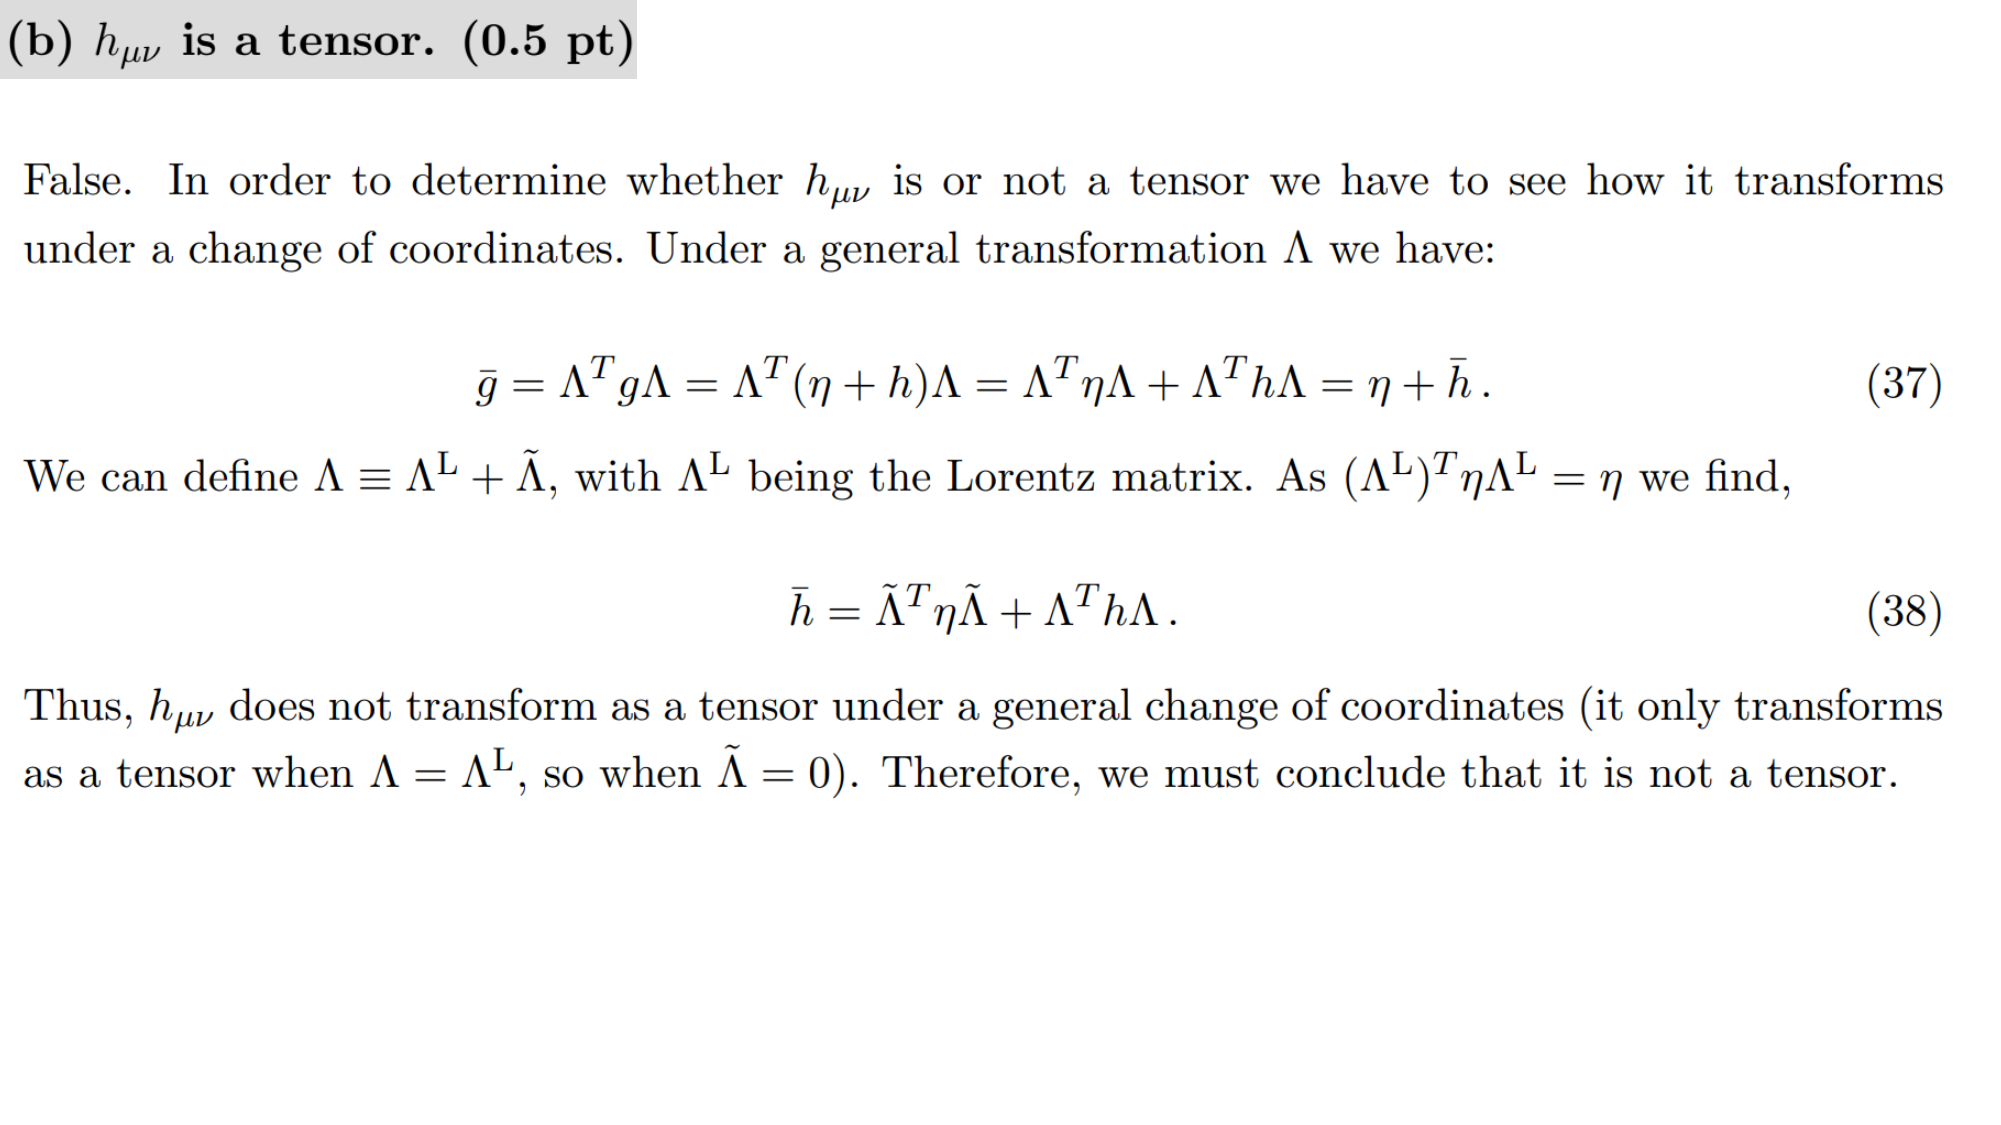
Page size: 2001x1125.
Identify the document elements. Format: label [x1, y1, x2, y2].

picture [17, 147, 1963, 809]
picture [0, 0, 637, 79]
